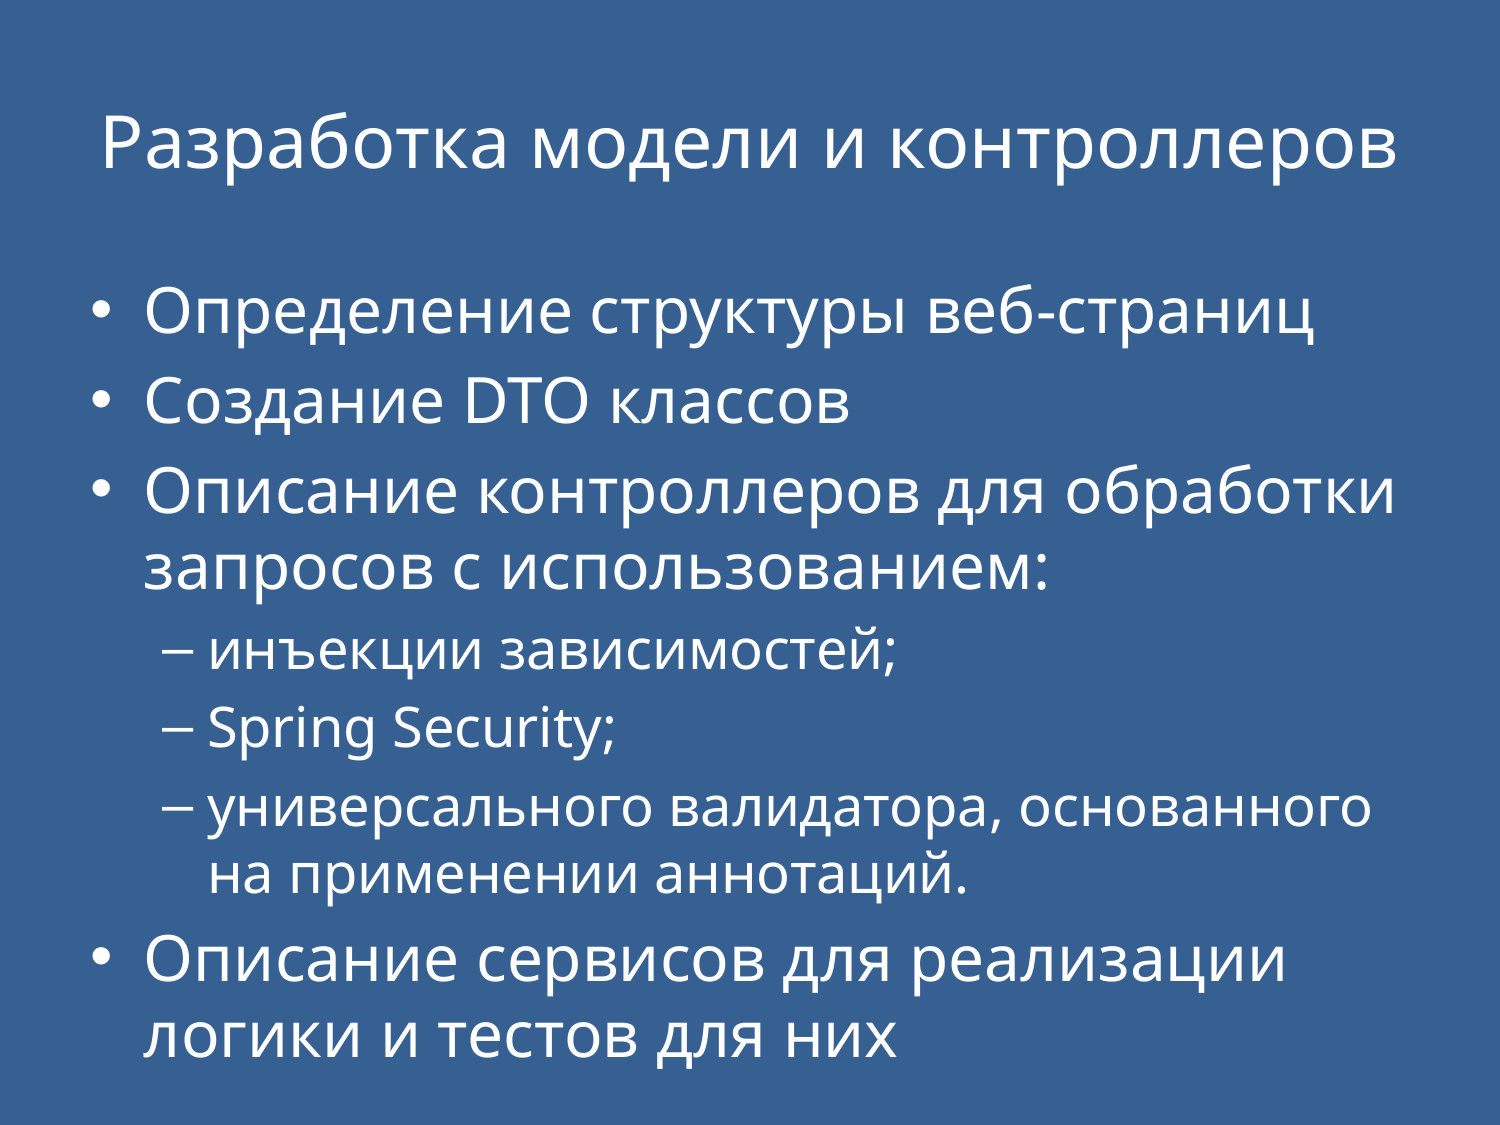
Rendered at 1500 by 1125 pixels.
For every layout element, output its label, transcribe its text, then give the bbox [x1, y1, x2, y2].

title Разработка модели и контроллеров [75, 45, 1425, 233]
list Определение структуры веб-страниц Создание DTO классов Описание контроллеров для обработки запросов с использованием: инъекции зависимостей; Spring Security; универсального валидатора, основанного на применении аннотаций. Описание сервисов для реализации логики и тестов для них [75, 262, 1425, 1100]
